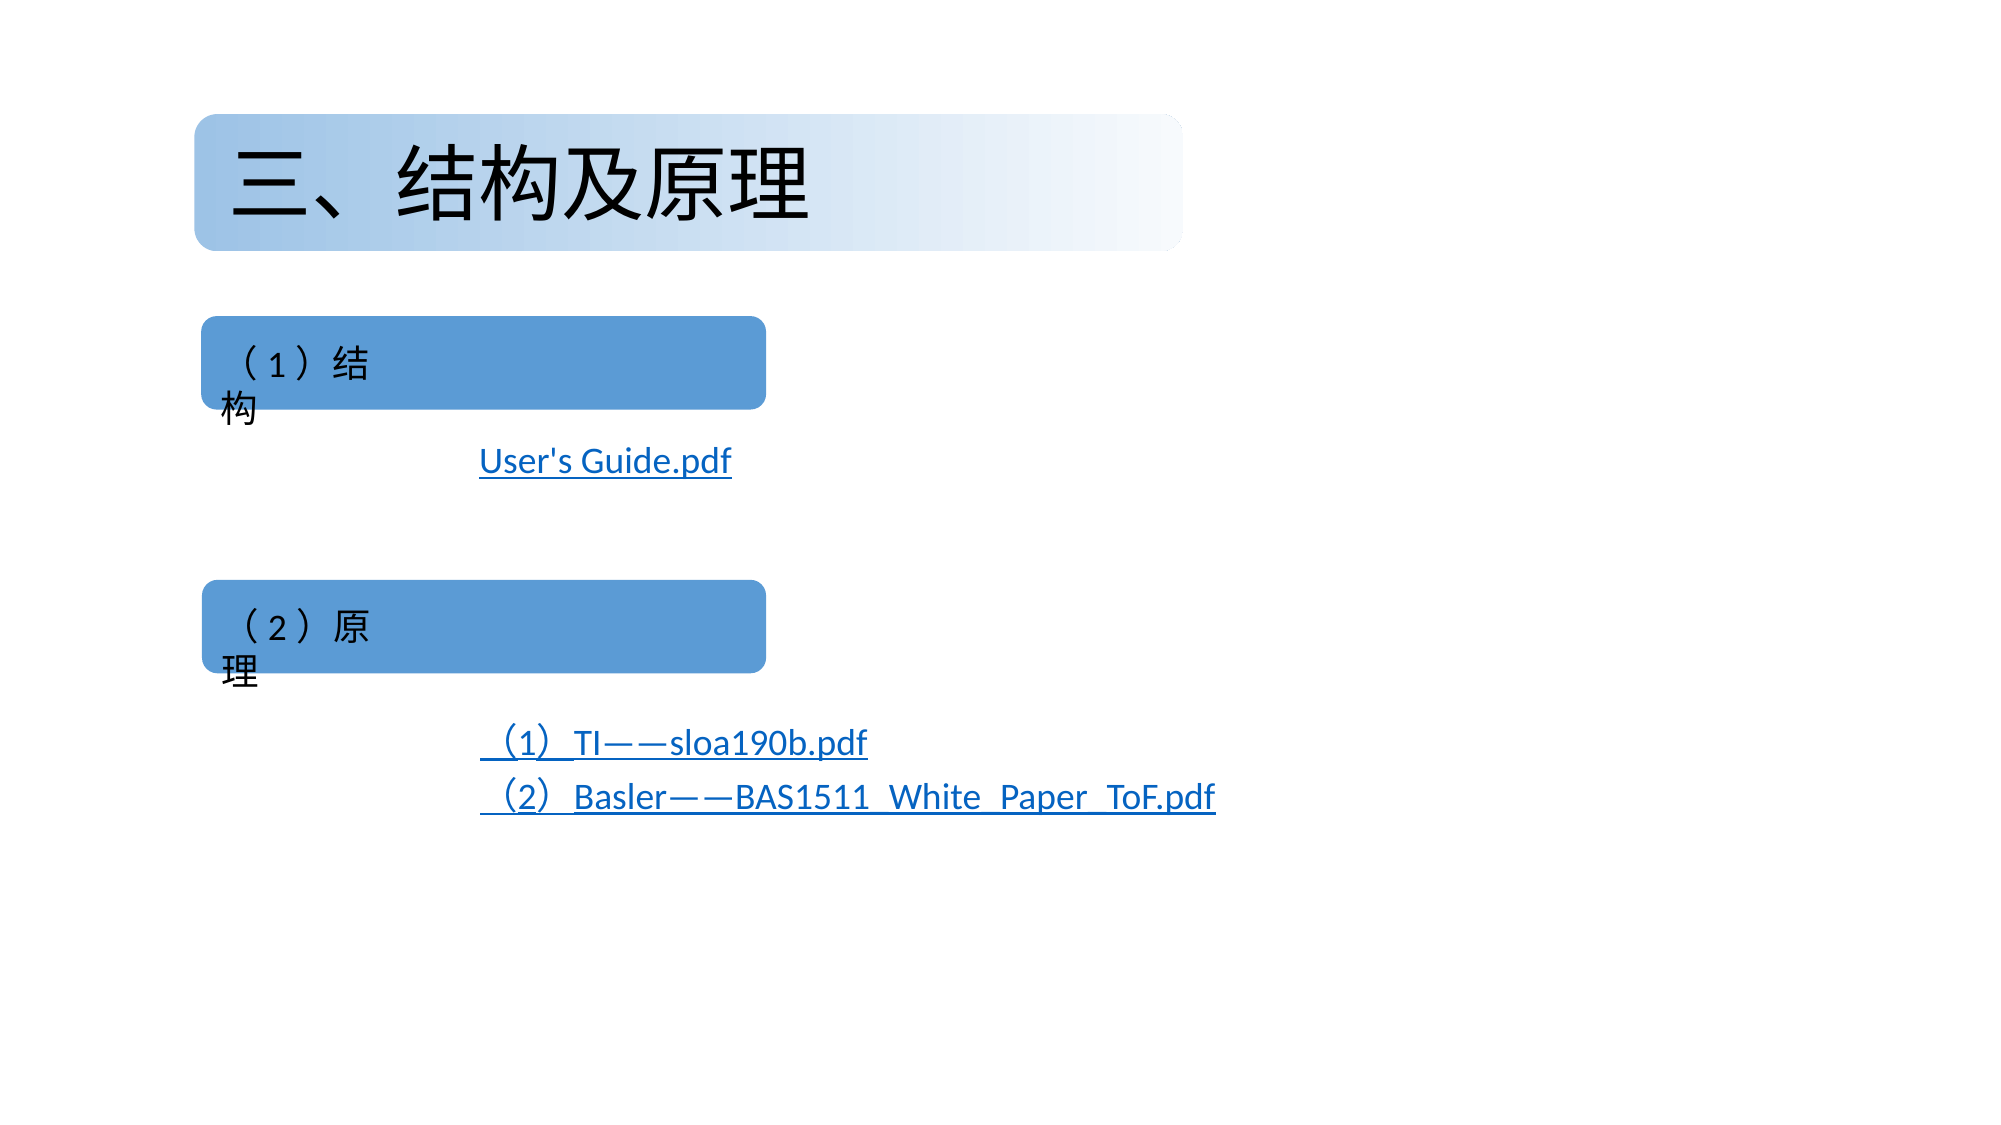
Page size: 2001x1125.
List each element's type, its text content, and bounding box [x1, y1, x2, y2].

text_box （1）TI——sloa190b.pdf （2）Basler——BAS1511_White_Paper_ToF.pdf [465, 710, 1291, 834]
text_box [200, 315, 768, 411]
text_box [200, 578, 768, 675]
text_box 三、结构及原理 [214, 123, 846, 239]
text_box [193, 113, 1185, 253]
text_box User's Guide.pdf [464, 428, 846, 489]
text_box （1）结构 [205, 332, 412, 437]
text_box （2）原理 [206, 595, 412, 701]
